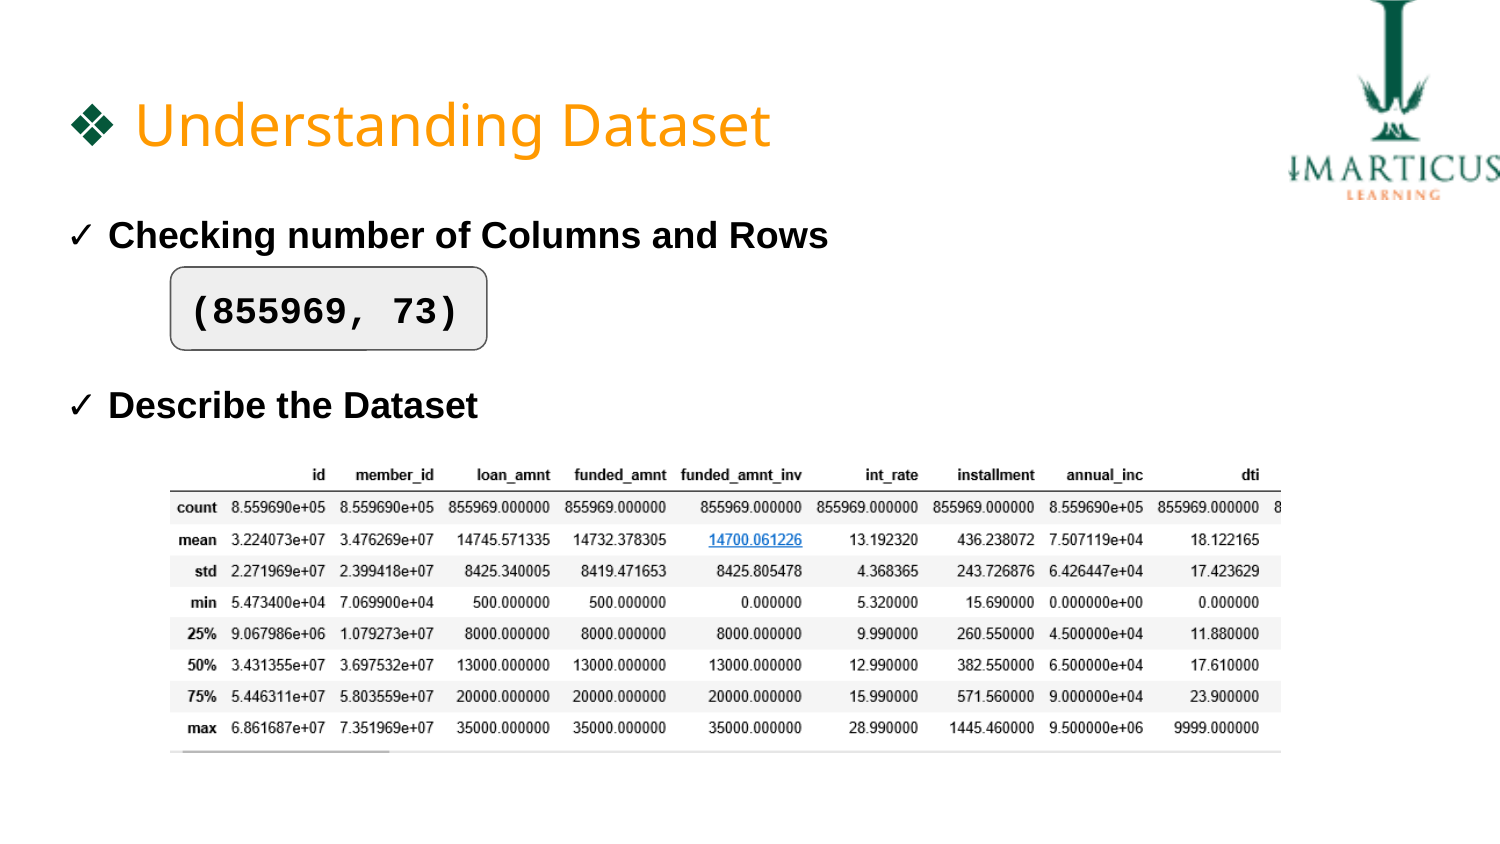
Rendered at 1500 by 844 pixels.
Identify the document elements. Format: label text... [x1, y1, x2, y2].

text_box (855969, 73) [170, 266, 487, 351]
list ✓ Checking number of Columns and Rows ✓ Describe the Dataset [51, 189, 1449, 750]
picture [1288, 0, 1500, 200]
title ❖ Understanding Dataset [51, 72, 1283, 167]
picture [170, 449, 1281, 753]
